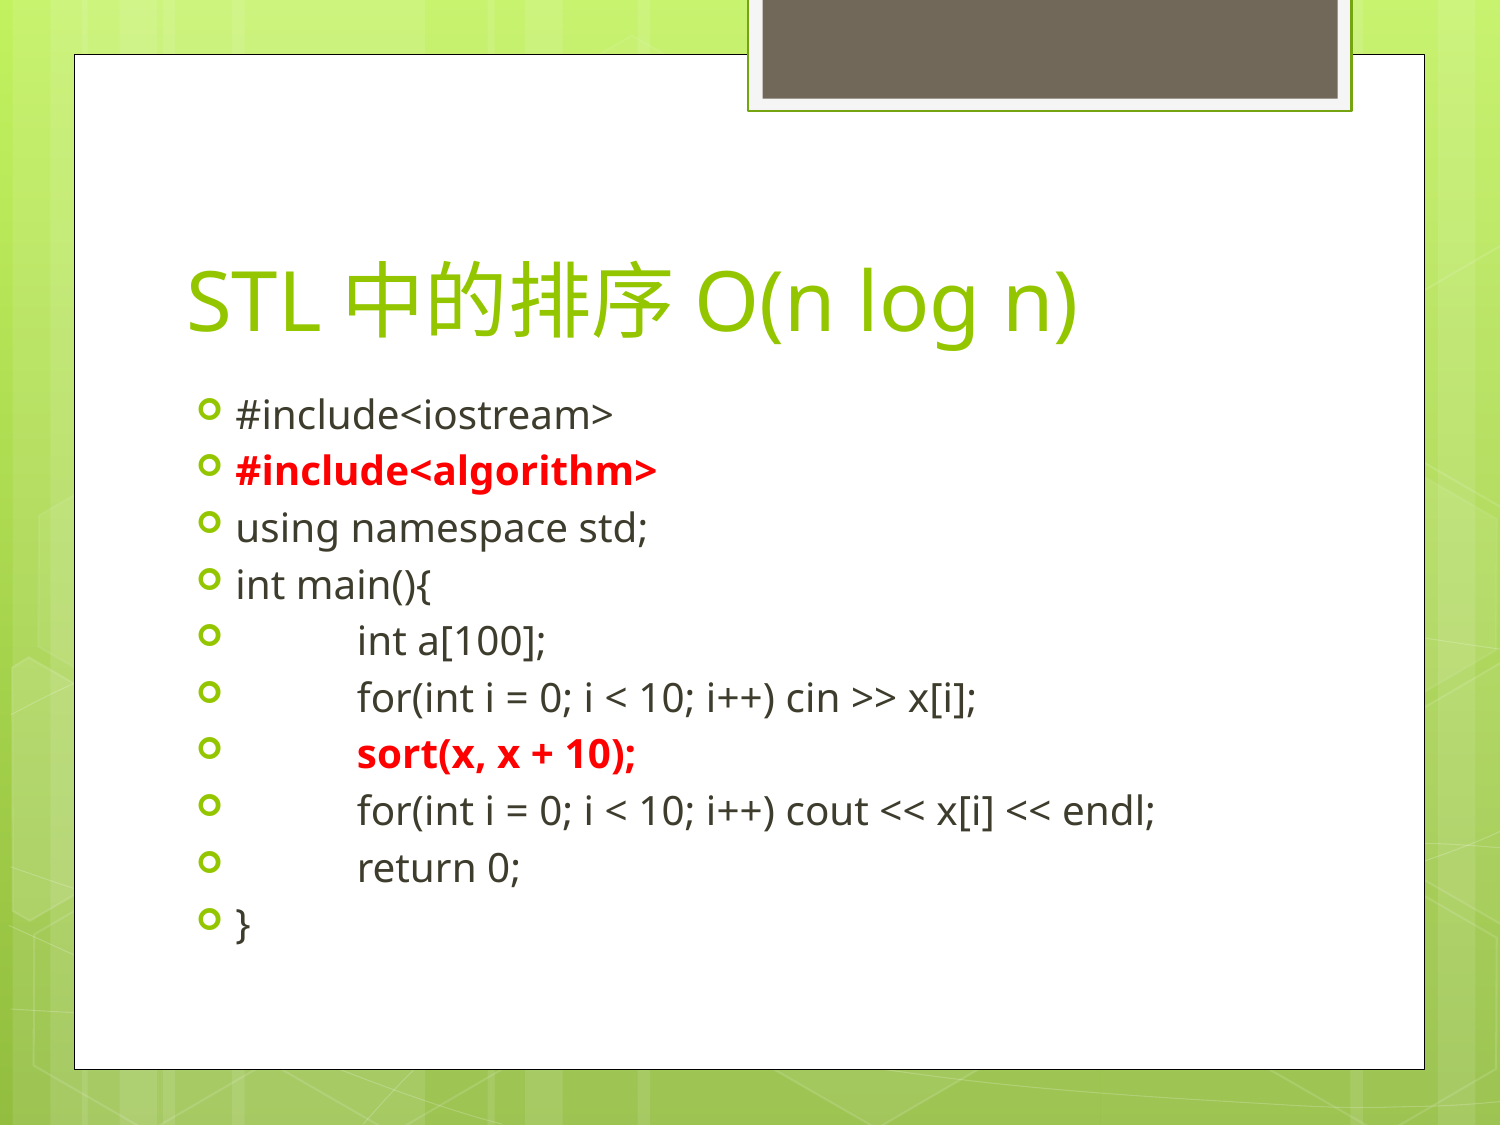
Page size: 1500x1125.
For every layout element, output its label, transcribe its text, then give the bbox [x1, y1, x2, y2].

title STL中的排序O(n log n) [171, 168, 1324, 357]
list #include<iostream> #include<algorithm> using namespace std; int main(){ int a[100]; for(int i = 0; i < 10; i++) cin >> x[i]; sort(x, x + 10); for(int i = 0; i < 10; i++) cout << x[i] << endl; return 0; } [171, 381, 1283, 957]
